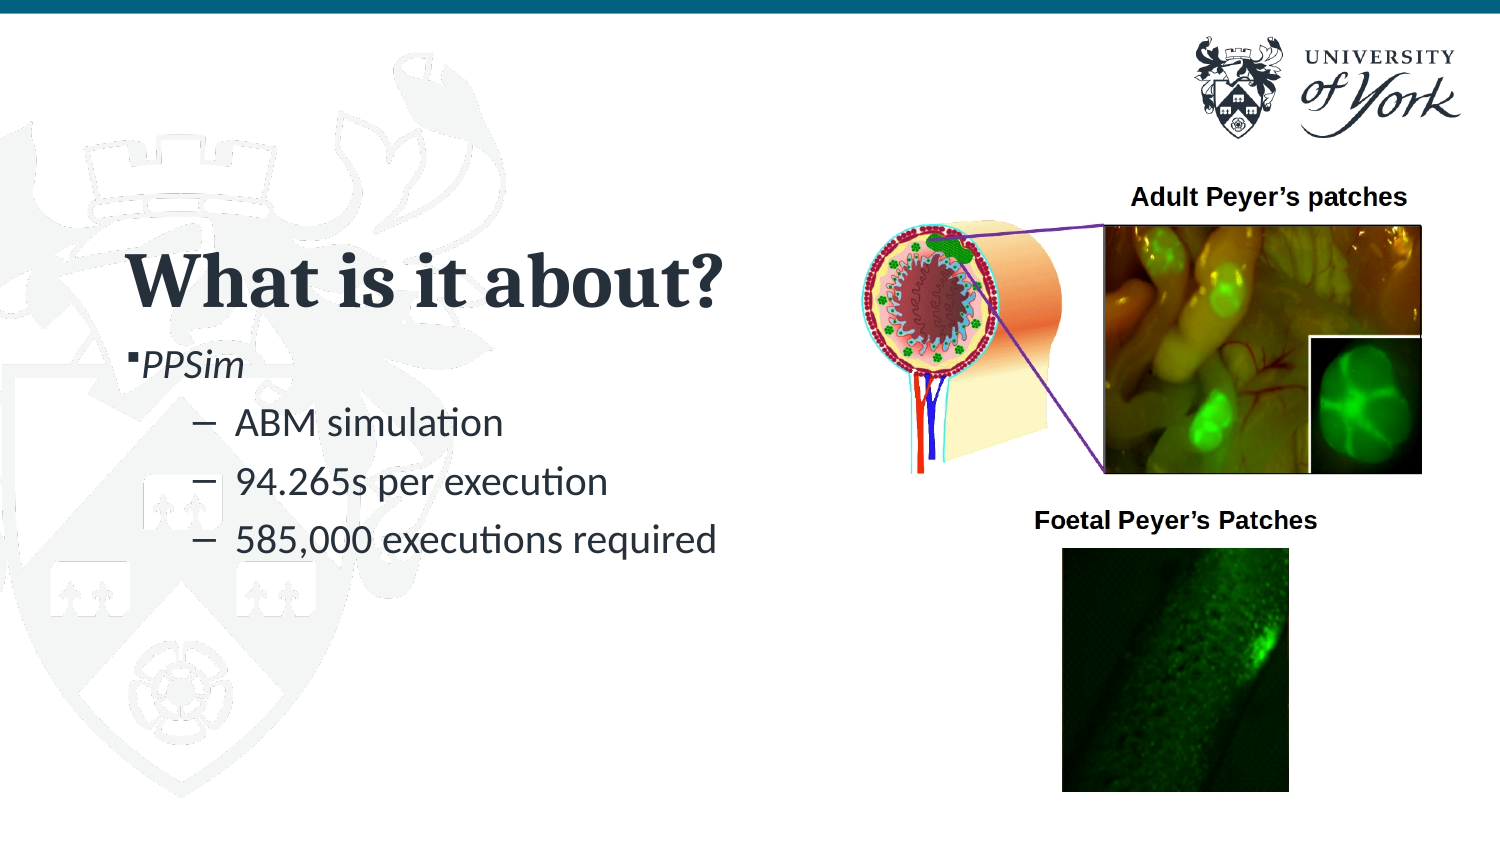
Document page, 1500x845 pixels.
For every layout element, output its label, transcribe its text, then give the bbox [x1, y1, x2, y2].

picture [852, 174, 1433, 486]
picture [1025, 497, 1322, 804]
list PPSim ABM simulation 94.265s per execution 585,000 executions required [112, 330, 915, 576]
title What is it about? [112, 220, 847, 330]
